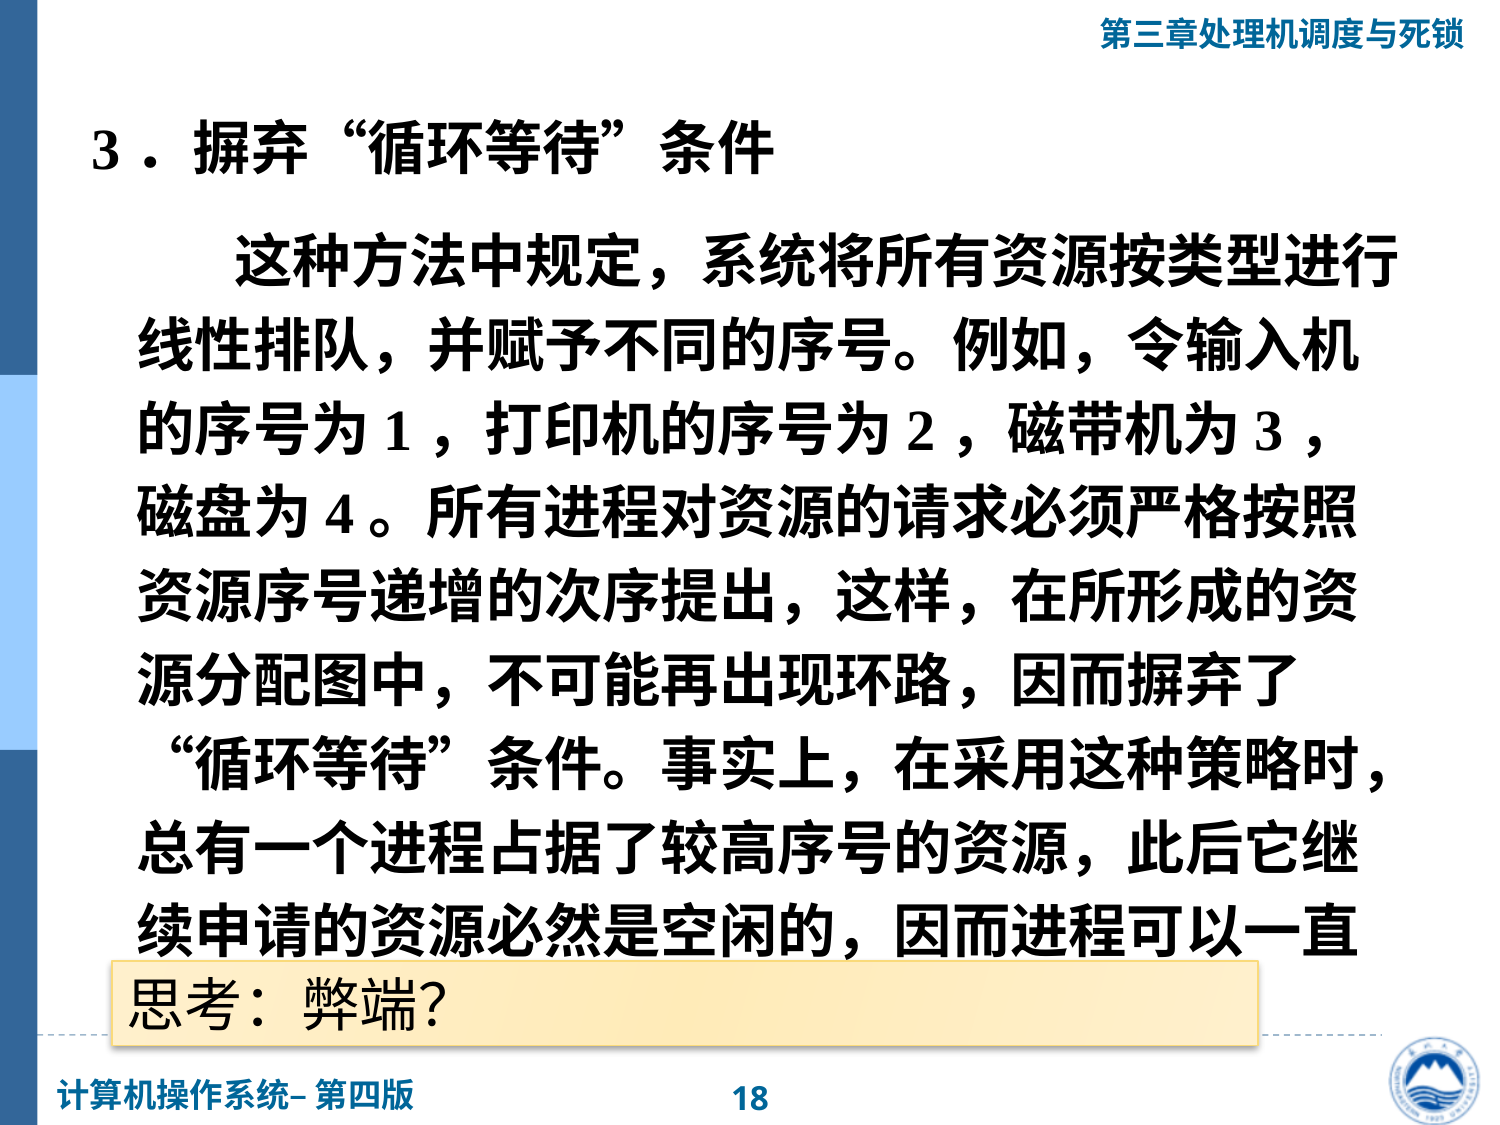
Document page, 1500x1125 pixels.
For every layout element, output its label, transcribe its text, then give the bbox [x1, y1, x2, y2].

text_box 思考：弊端？ [111, 960, 1259, 1046]
list 3．摒弃“循环等待”条件 这种方法中规定，系统将所有资源按类型进行线性排队，并赋予不同的序号。例如，令输入机的序号为1，打印机的序号为2，磁带机为3，磁盘为4。所有进程对资源的请求必须严格按照资源序号递增的次序提出，这样，在所形成的资源分配图中，不可能再出现环路，因而摒弃了“循环等待”条件。事实上，在采用这种策略时，总有一个进程占据了较高序号的资源，此后它继续申请的资源必然是空闲的，因而进程可以一直向前推进。 [76, 90, 1424, 1059]
picture [1382, 1033, 1482, 1125]
